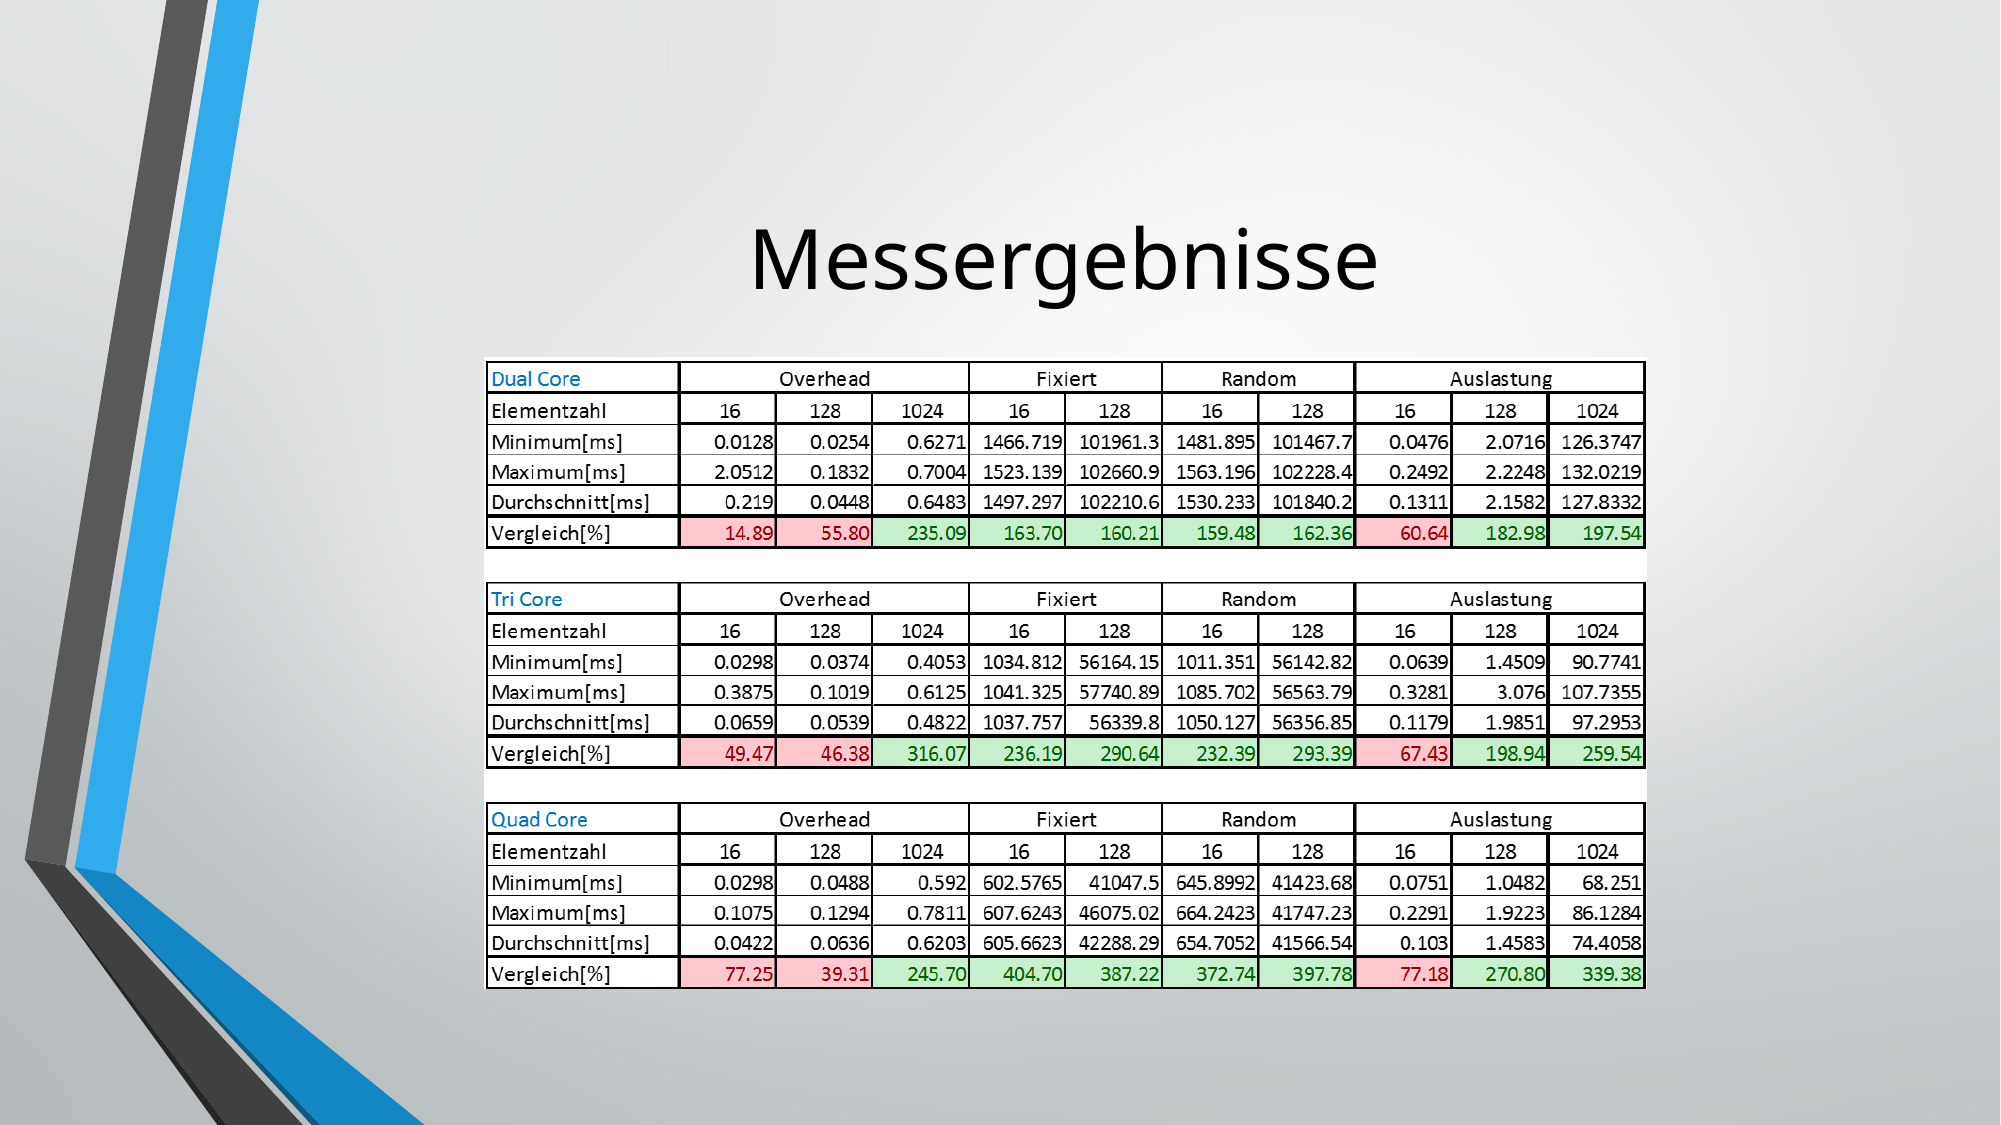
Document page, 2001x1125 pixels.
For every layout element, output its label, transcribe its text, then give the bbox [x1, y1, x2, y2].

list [483, 357, 1647, 989]
title Messergebnisse [243, 112, 1887, 400]
